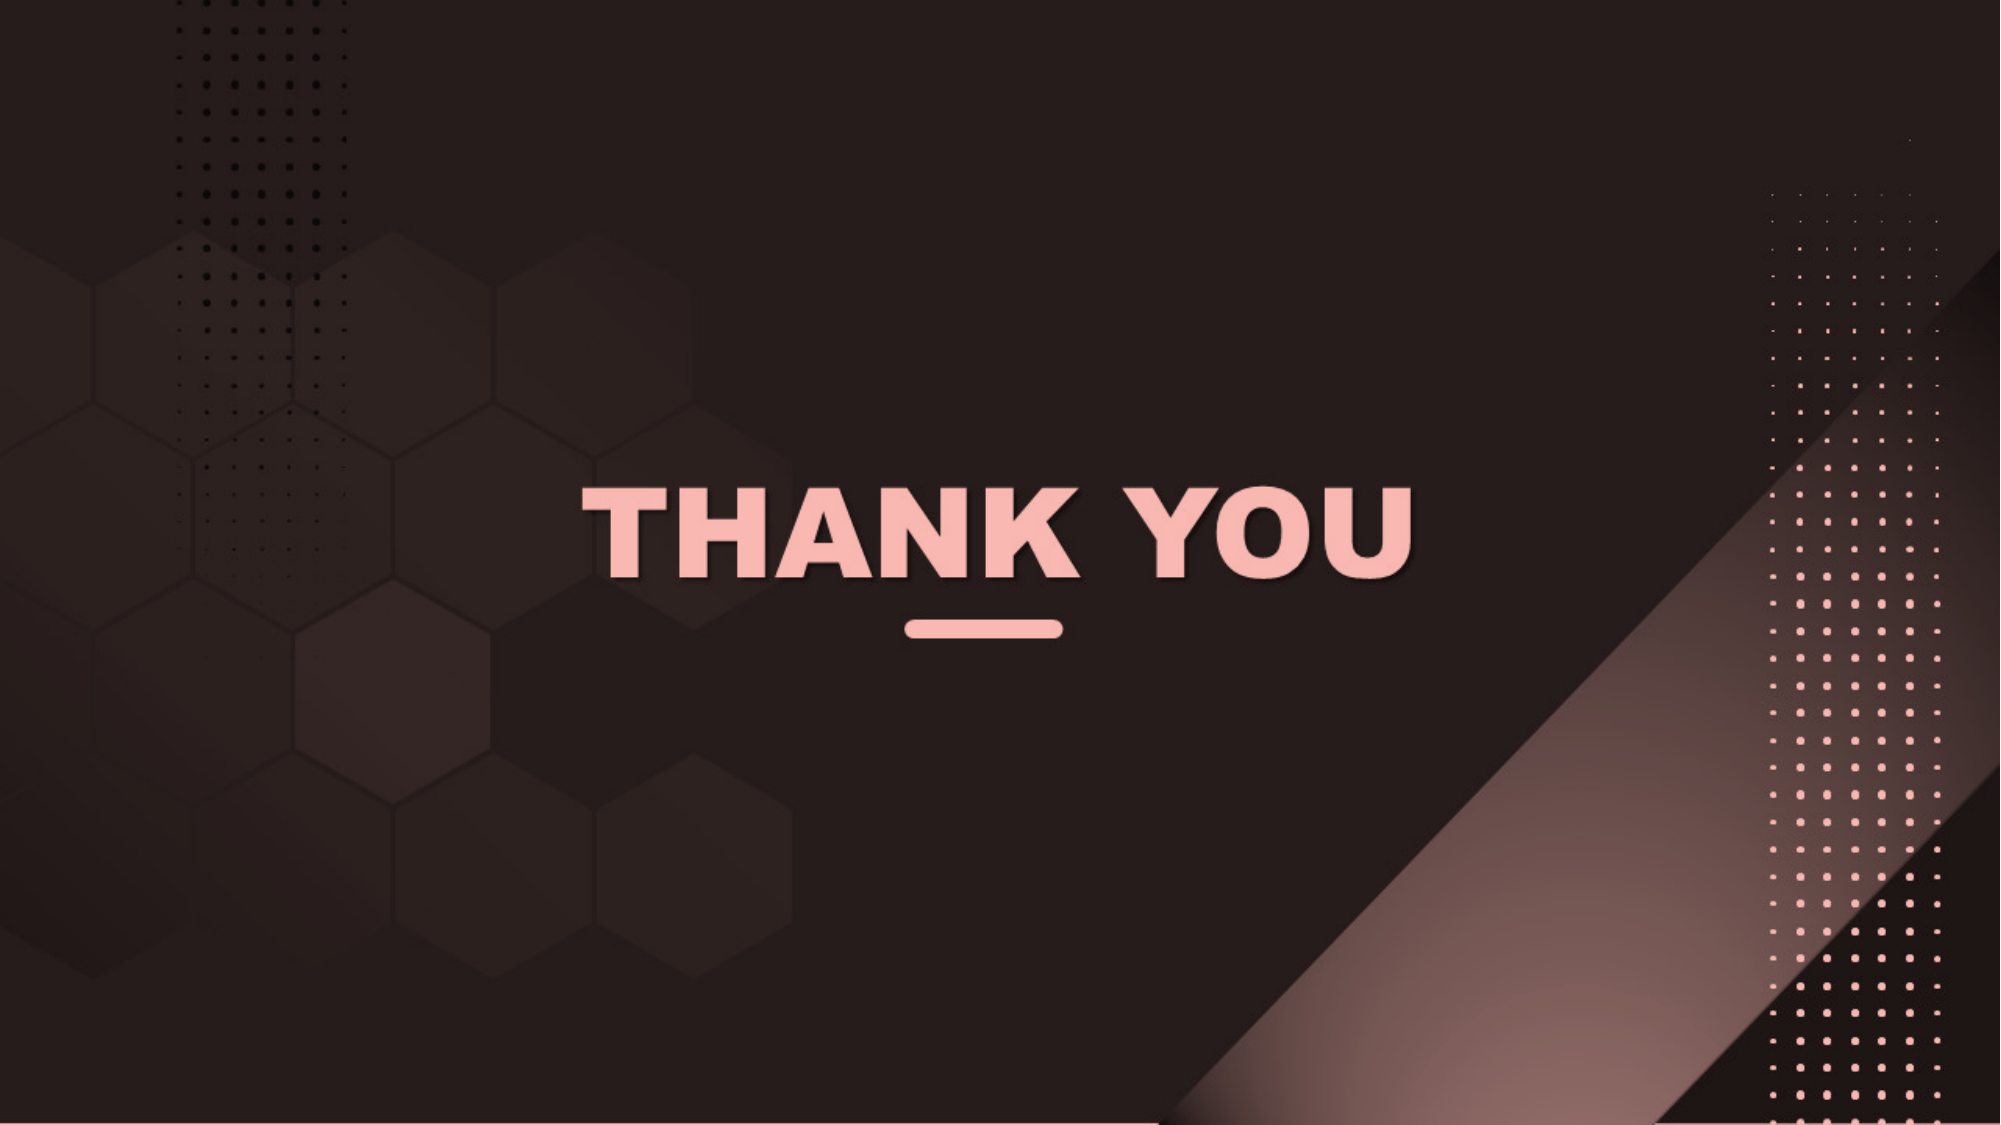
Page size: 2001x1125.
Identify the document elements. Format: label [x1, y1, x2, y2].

list [0, 0, 2000, 1125]
